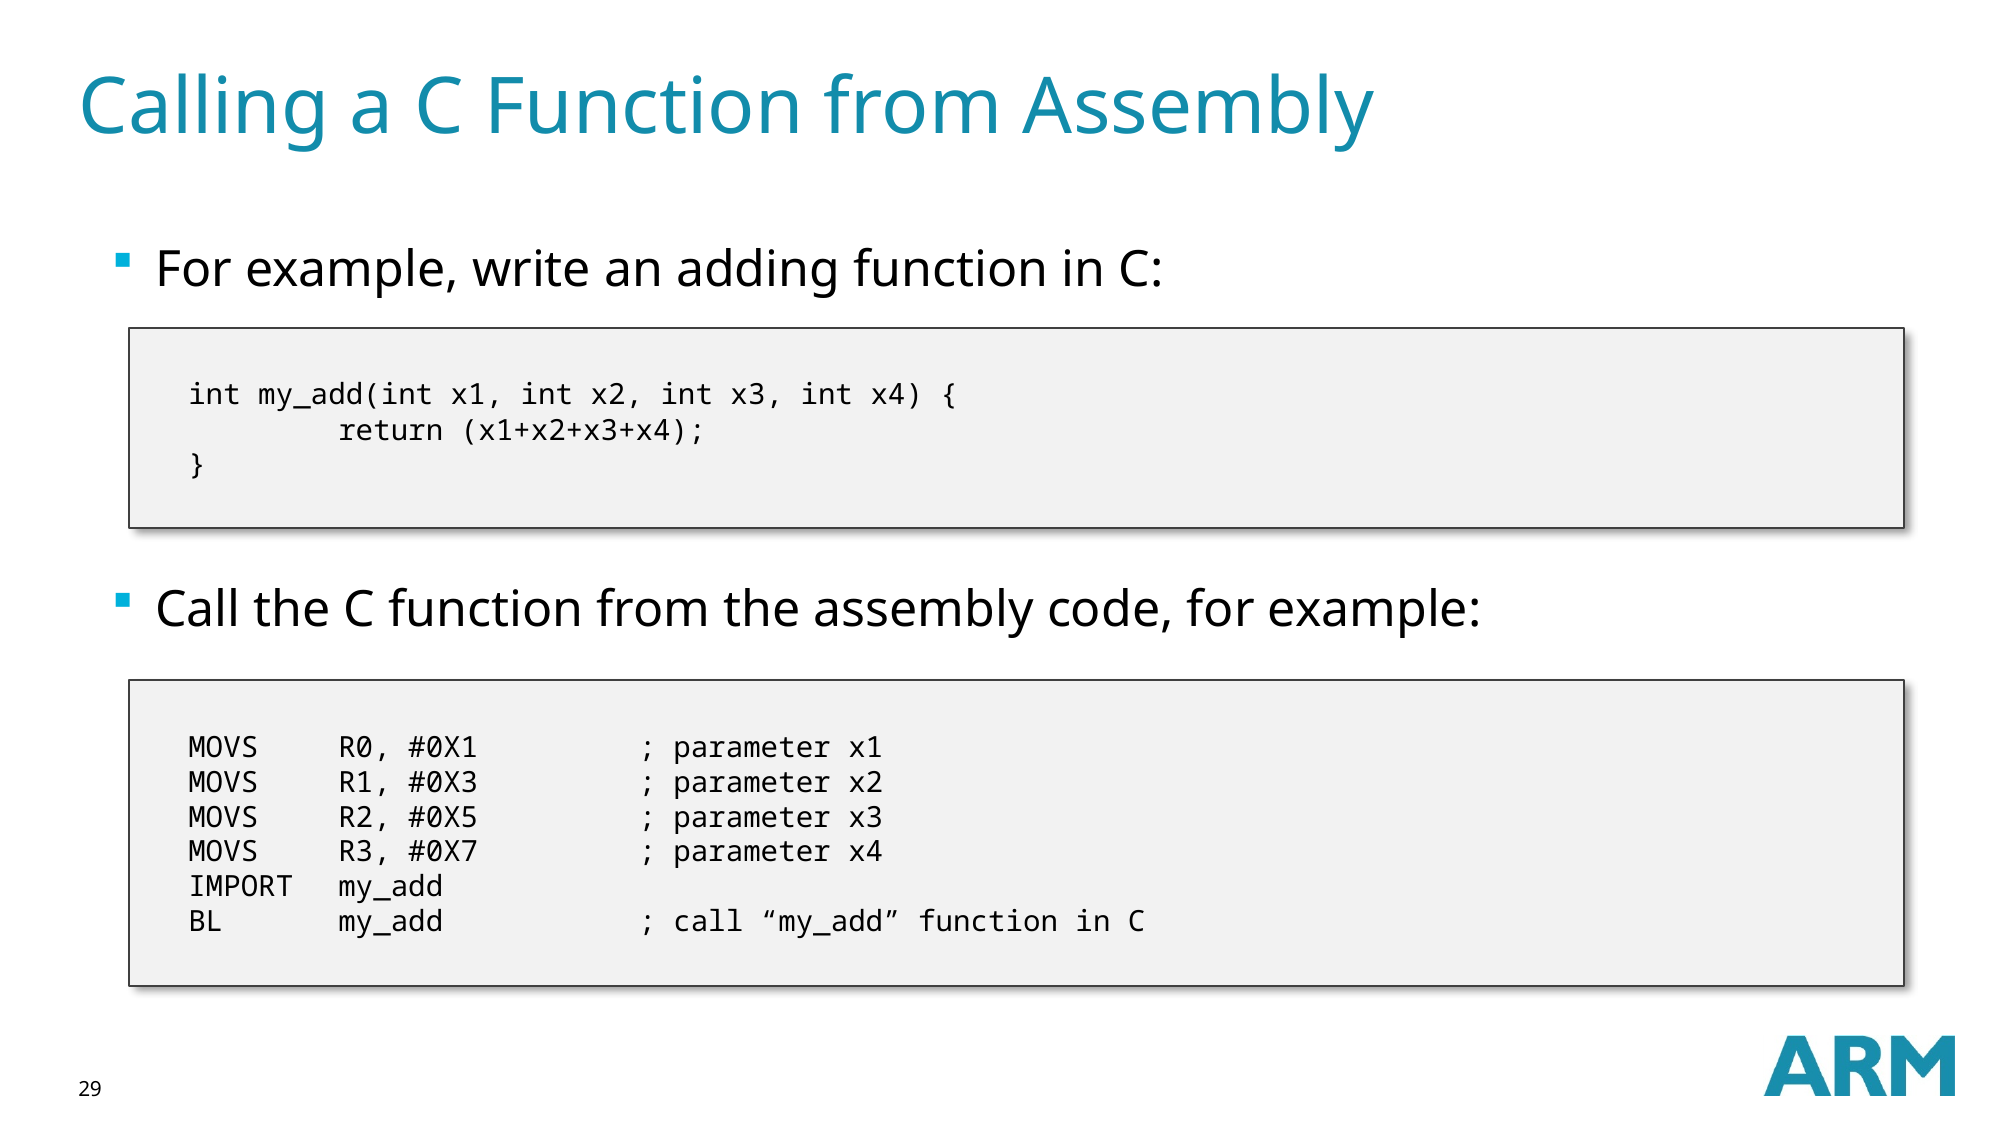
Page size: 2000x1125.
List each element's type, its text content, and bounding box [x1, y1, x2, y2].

text_box MOVS R0, #0X1 ; parameter x1 MOVS R1, #0X3 ; parameter x2 MOVS R2, #0X5 ; parameter x3 MOVS R3, #0X7 ; parameter x4 IMPORT my_add BL my_add ; call “my_add” function in C [129, 679, 1904, 986]
title Calling a C Function from Assembly [78, 55, 1910, 150]
picture [1763, 1035, 1955, 1096]
list For example, write an adding function in C: Call the C function from the assembly code, for example: [111, 236, 1909, 1004]
text_box int my_add(int x1, int x2, int x3, int x4) { return (x1+x2+x3+x4); } [129, 328, 1904, 529]
